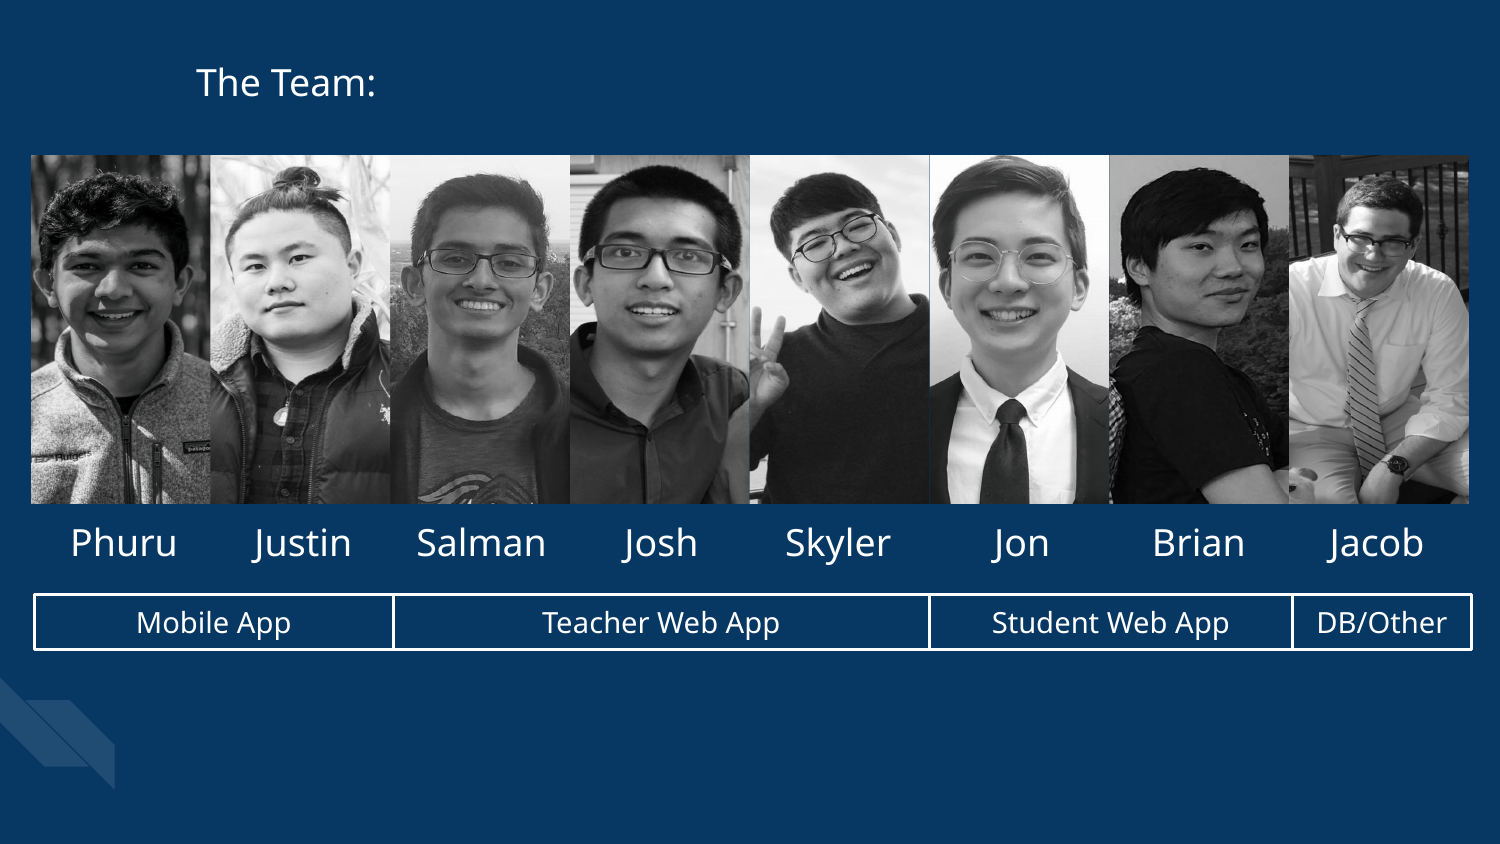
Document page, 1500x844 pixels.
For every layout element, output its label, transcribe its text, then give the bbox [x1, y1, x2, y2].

text_box Student Web App [929, 594, 1292, 650]
text_box Jon [932, 511, 1108, 560]
text_box Josh [571, 511, 748, 560]
text_box Salman [391, 511, 571, 560]
list The Team: [181, 38, 1319, 125]
text_box Mobile App [34, 594, 393, 650]
text_box Jacob [1287, 510, 1467, 560]
text_box Teacher Web App [393, 594, 929, 650]
text_box Skyler [748, 511, 929, 560]
text_box Justin [213, 511, 391, 560]
picture [30, 155, 1469, 505]
text_box DB/Other [1292, 594, 1472, 650]
text_box Phuru [34, 511, 213, 560]
text_box Brian [1108, 511, 1287, 560]
